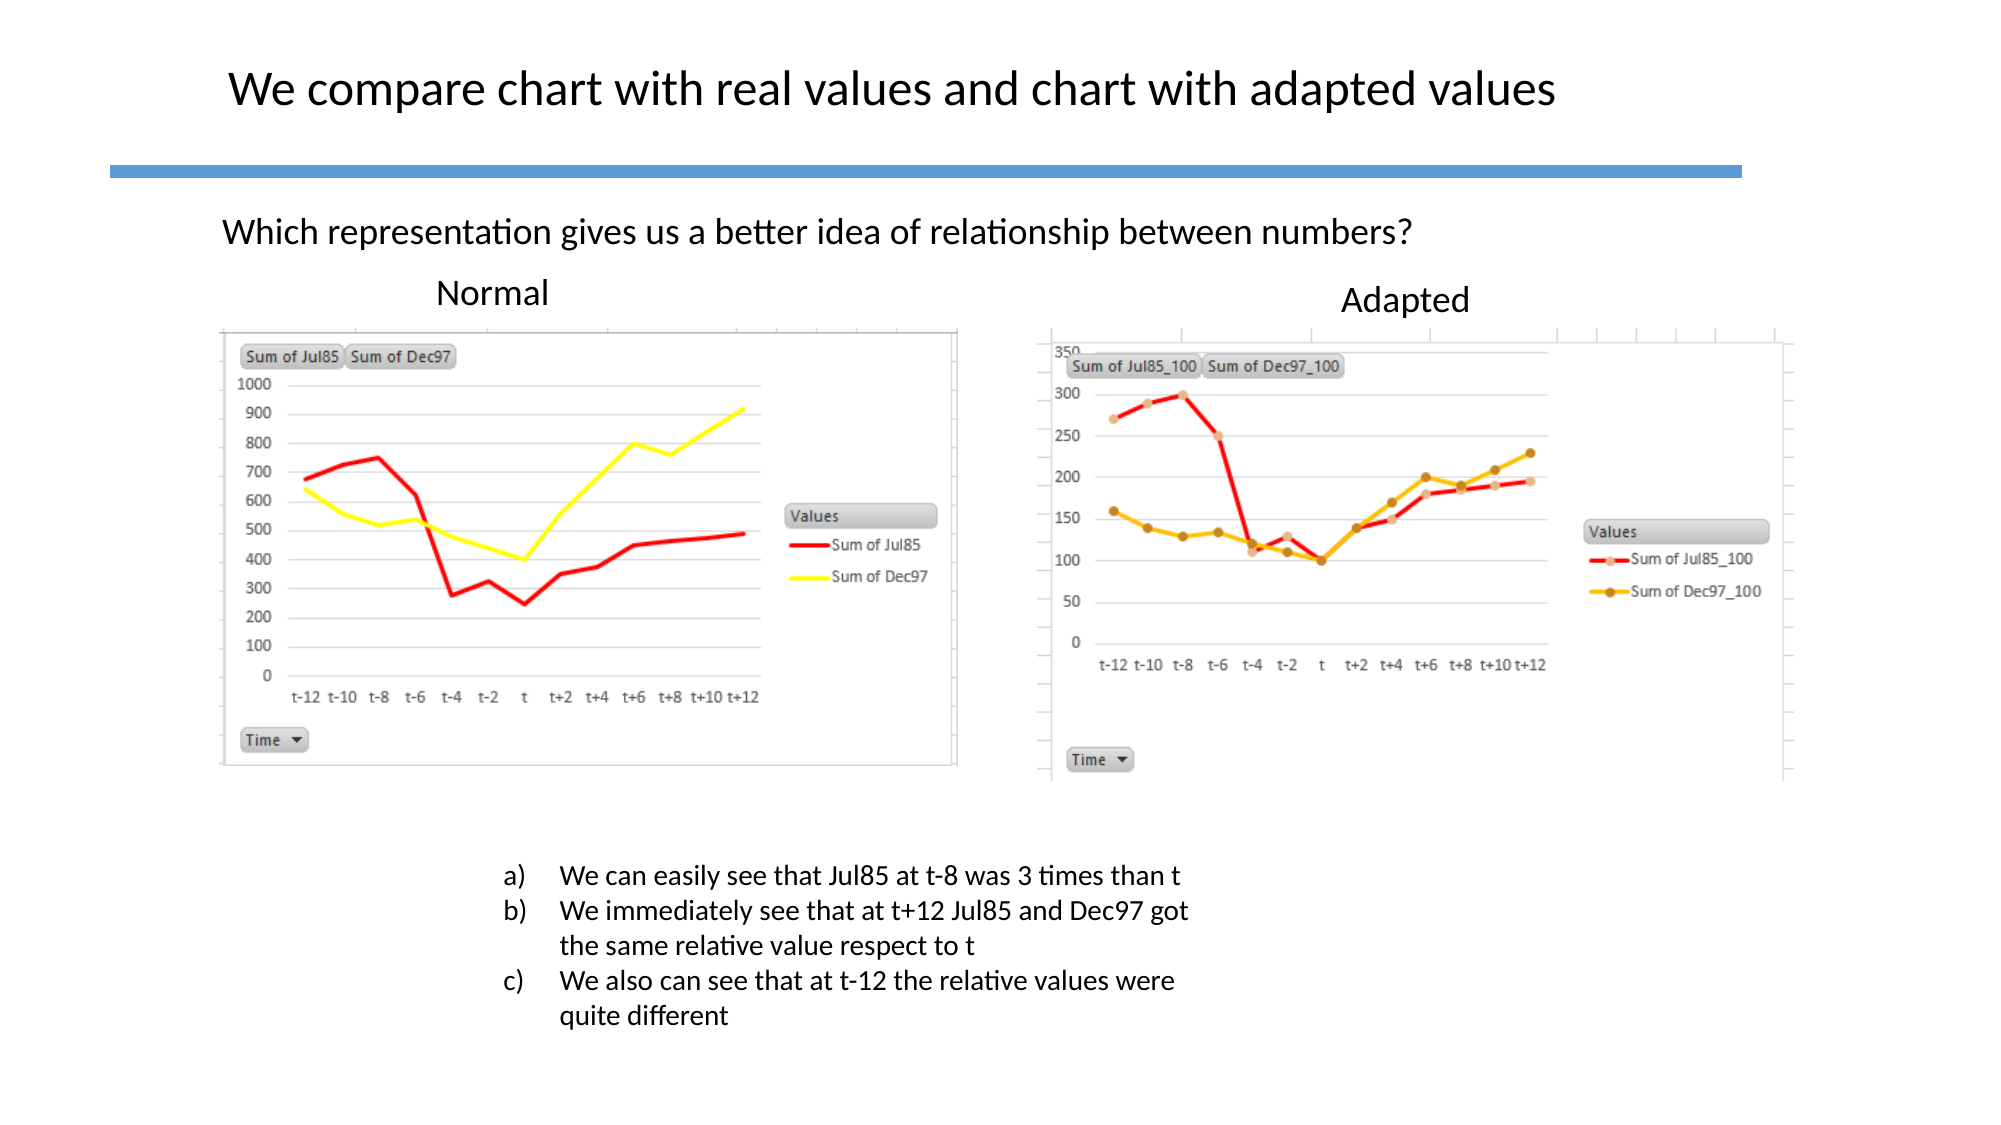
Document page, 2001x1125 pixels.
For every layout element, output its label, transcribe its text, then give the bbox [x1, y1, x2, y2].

text_box We can easily see that Jul85 at t-8 was 3 times than t We immediately see that at t+12 Jul85 and Dec97 got the same relative value respect to t We also can see that at t-12 the relative values were quite different [488, 849, 1224, 1074]
picture [219, 328, 958, 766]
text_box Normal [421, 260, 565, 321]
text_box Which representation gives us a better idea of relationship between numbers? [207, 199, 1547, 260]
picture [1037, 328, 1794, 781]
text_box Adapted [1326, 267, 1486, 327]
text_box We compare chart with real values and chart with adapted values [213, 47, 1572, 123]
